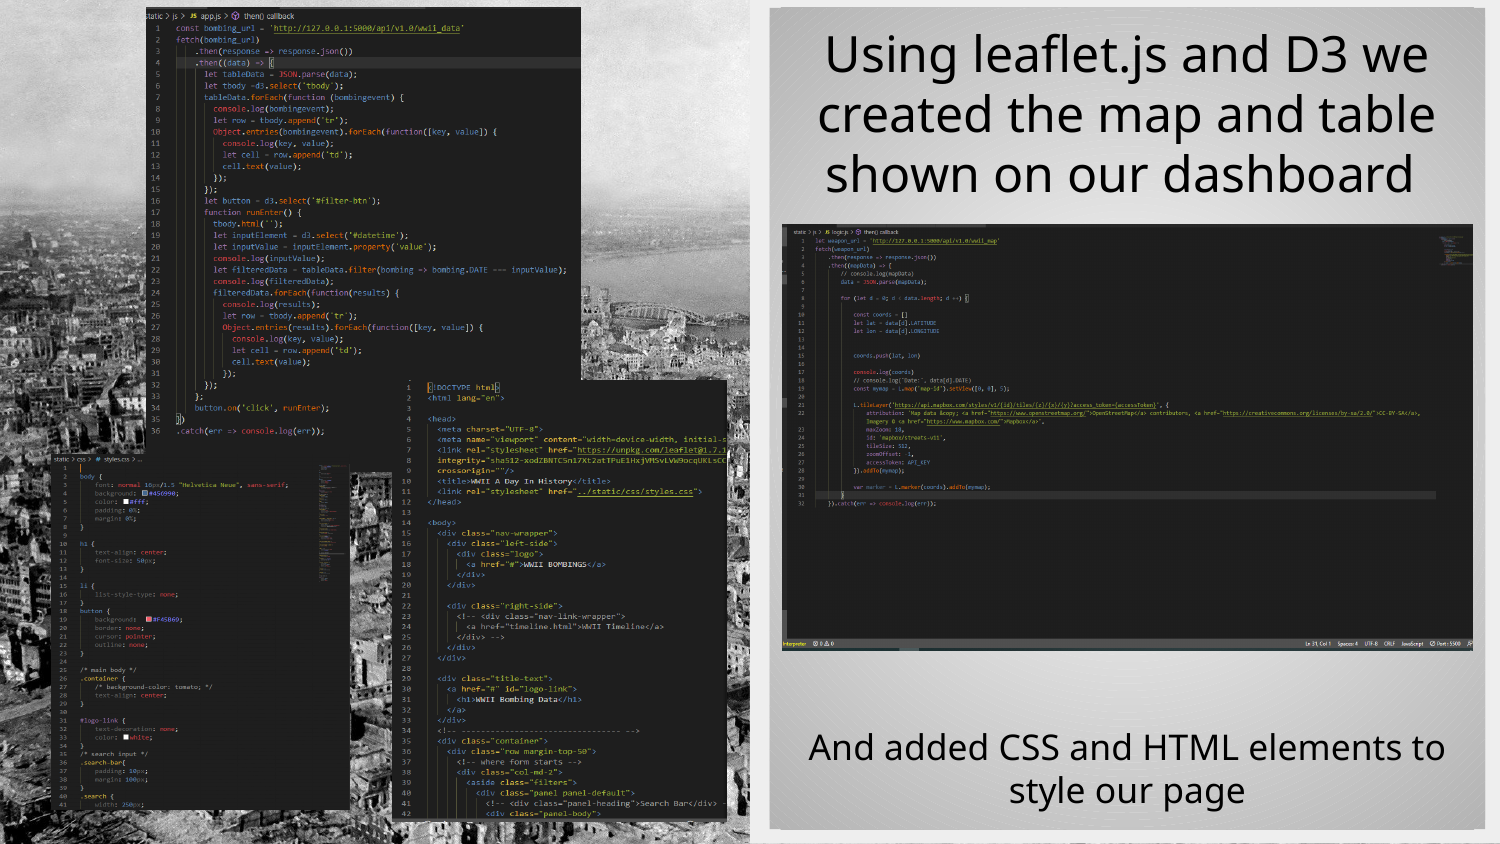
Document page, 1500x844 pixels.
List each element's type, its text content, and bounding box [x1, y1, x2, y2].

picture [782, 224, 1473, 652]
title Using leaflet.js and D3 we created the map and table shown on our dashboard And added CSS and HTML elements to style our page [769, 7, 1486, 830]
picture [0, 0, 749, 844]
